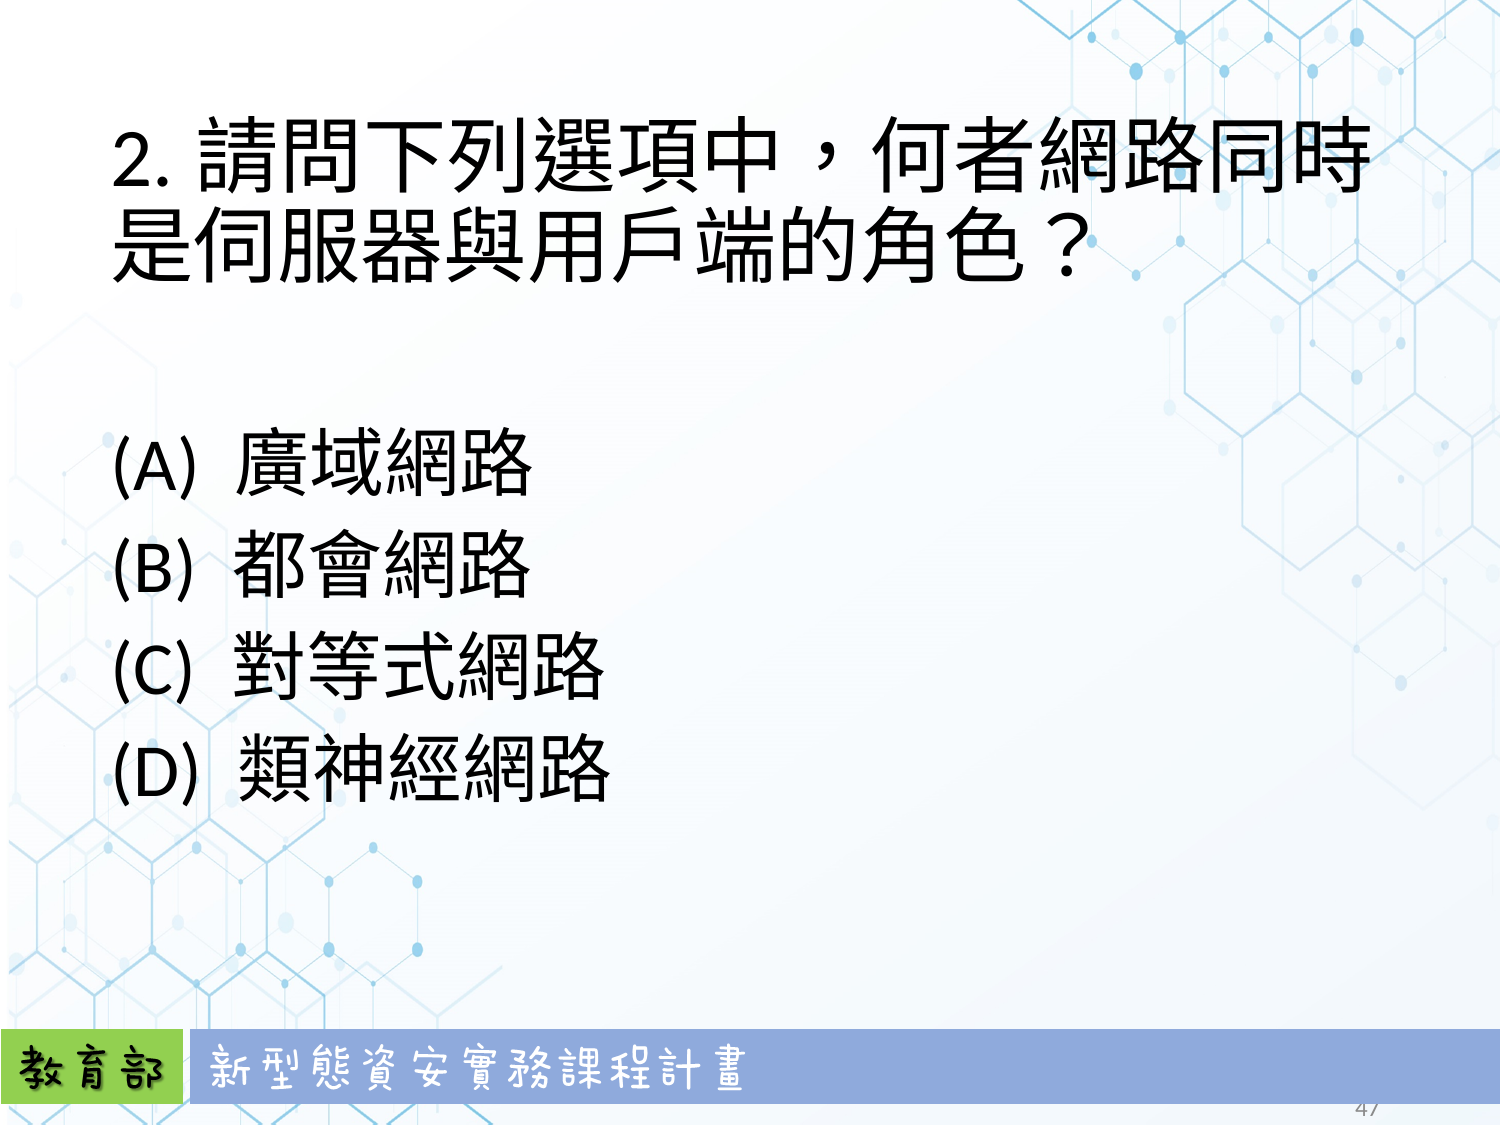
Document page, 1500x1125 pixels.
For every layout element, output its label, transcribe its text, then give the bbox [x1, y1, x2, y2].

picture [0, 0, 1500, 1125]
list 2.請問下列選項中，何者網路同時是伺服器與用戶端的角色？ (A) 廣域網路 (B) 都會網路 (C) 對等式網路 (D) 類神經網路 [95, 107, 1390, 994]
